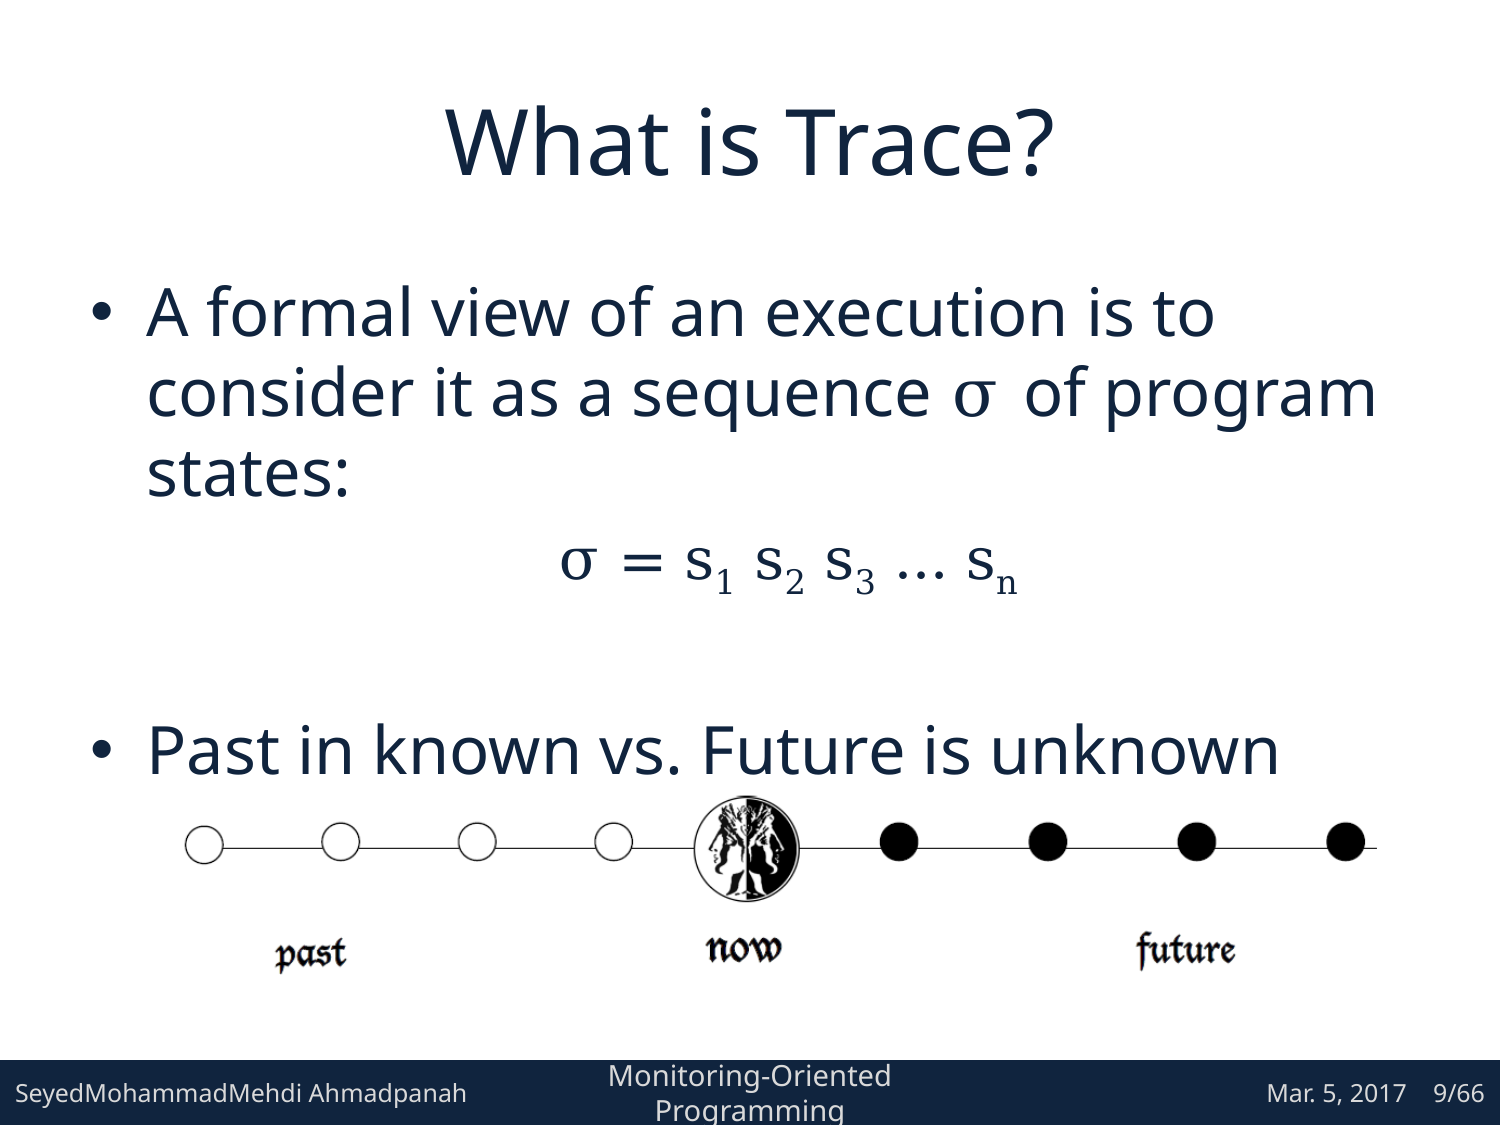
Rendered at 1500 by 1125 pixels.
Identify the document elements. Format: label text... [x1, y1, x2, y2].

list A formal view of an execution is to consider it as a sequence σ of program states: σ = s1 s2 s3 … sn Past in known vs. Future is unknown [75, 262, 1425, 1005]
picture [174, 787, 1391, 976]
title What is Trace? [75, 45, 1425, 233]
